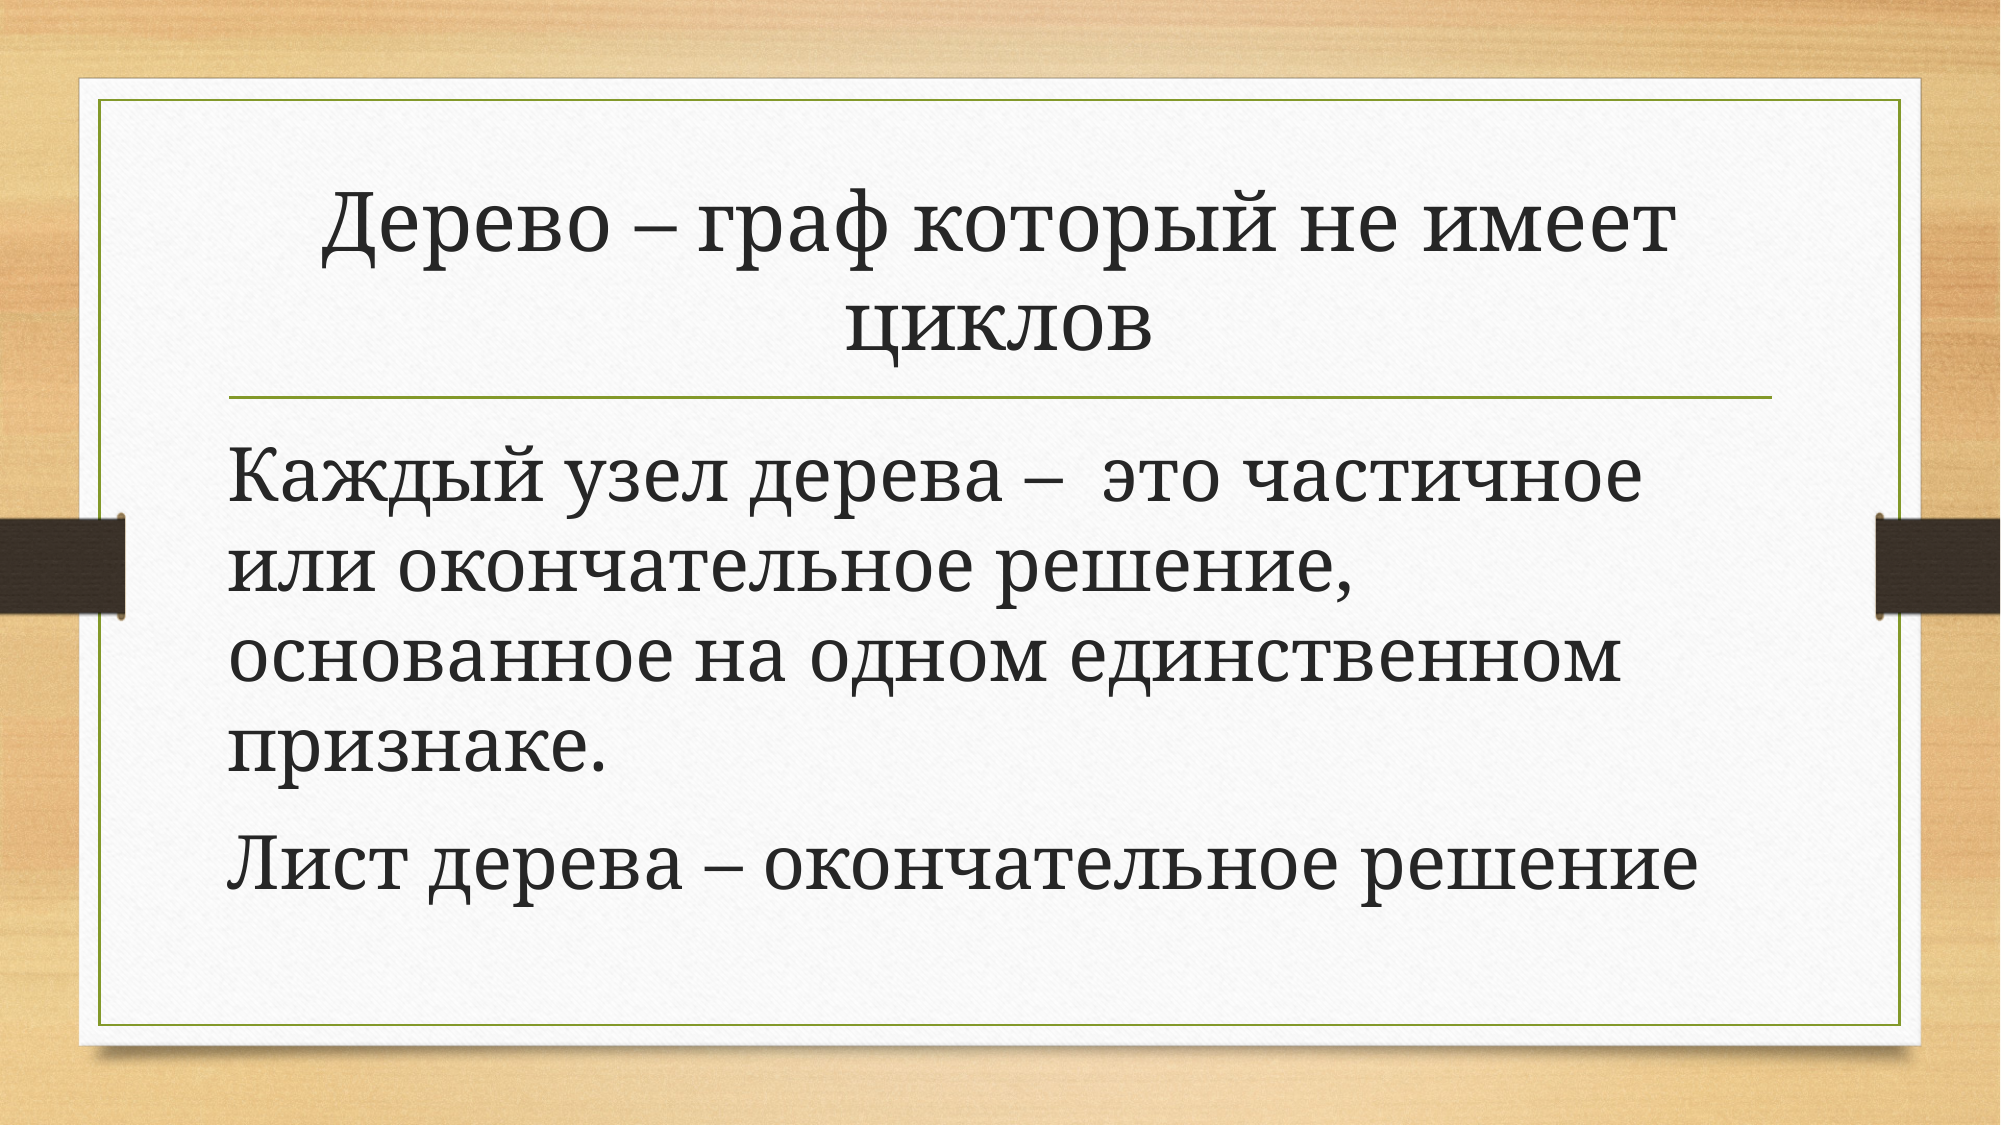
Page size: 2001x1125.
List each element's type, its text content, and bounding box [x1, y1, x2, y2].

title Дерево – граф который не имеет циклов [212, 161, 1788, 375]
picture [0, 0, 2001, 1125]
list Каждый узел дерева – это частичное или окончательное решение, основанное на одном единственном признаке. Лист дерева – окончательное решение [212, 419, 1788, 964]
